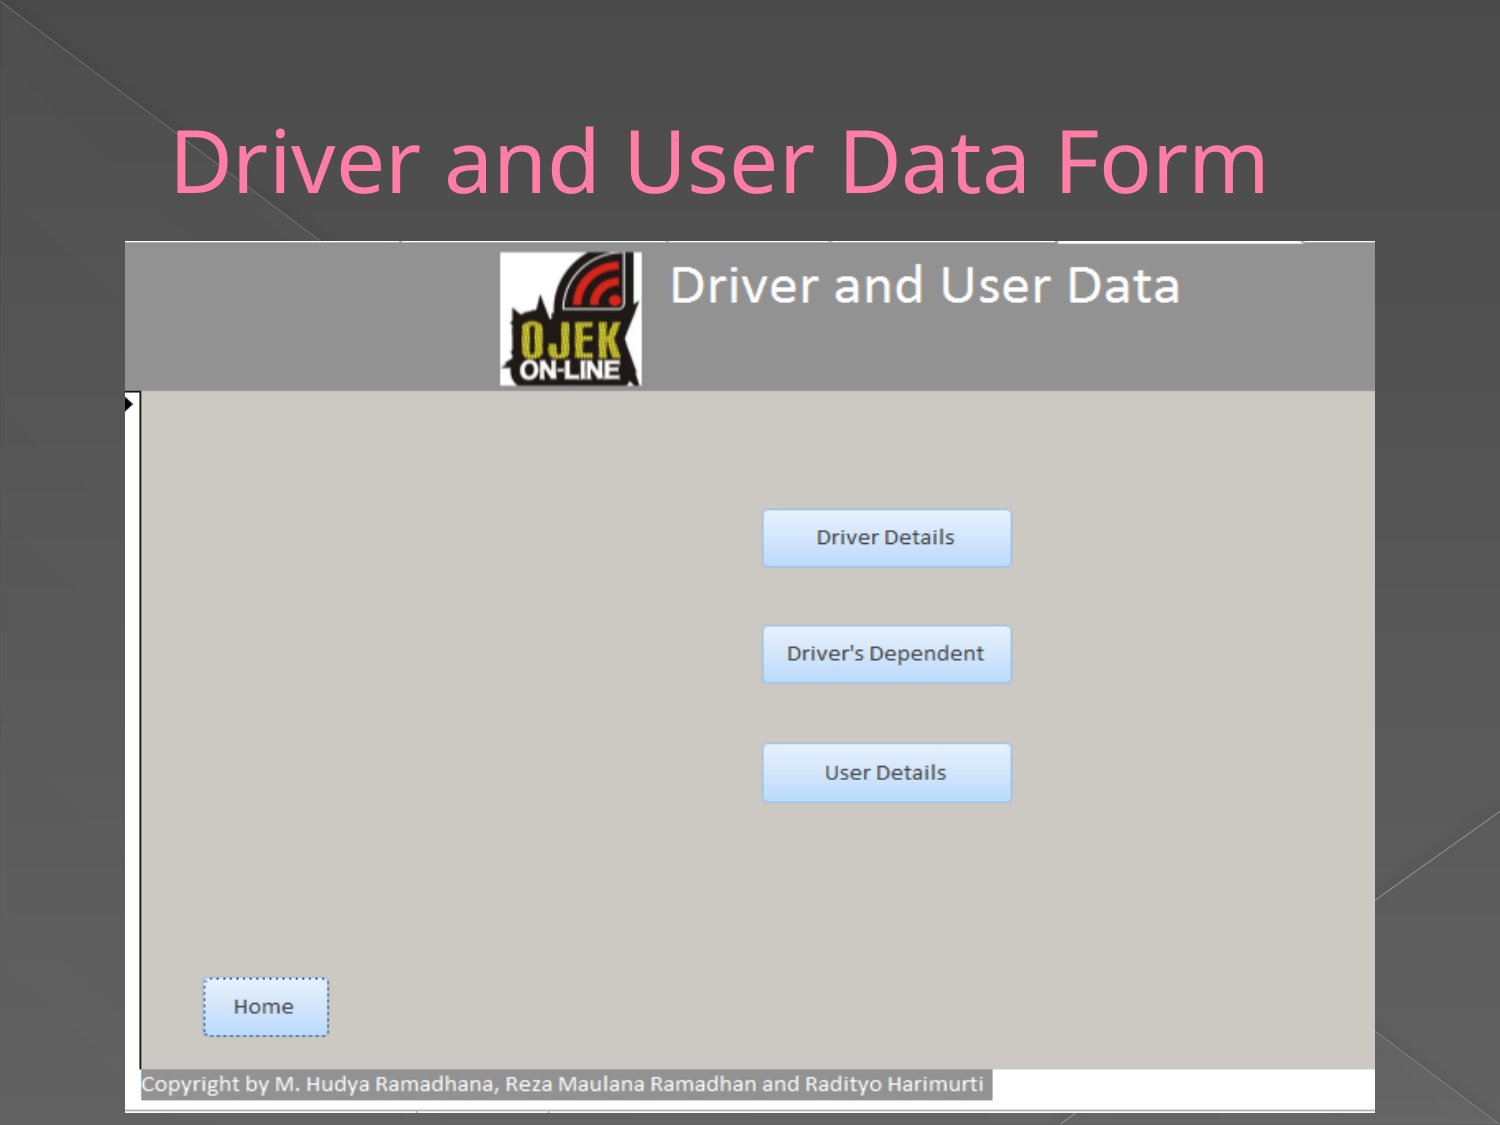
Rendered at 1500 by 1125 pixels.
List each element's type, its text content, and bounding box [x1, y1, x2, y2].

title Driver and User Data Form [75, 43, 1425, 274]
picture [124, 240, 1376, 1113]
